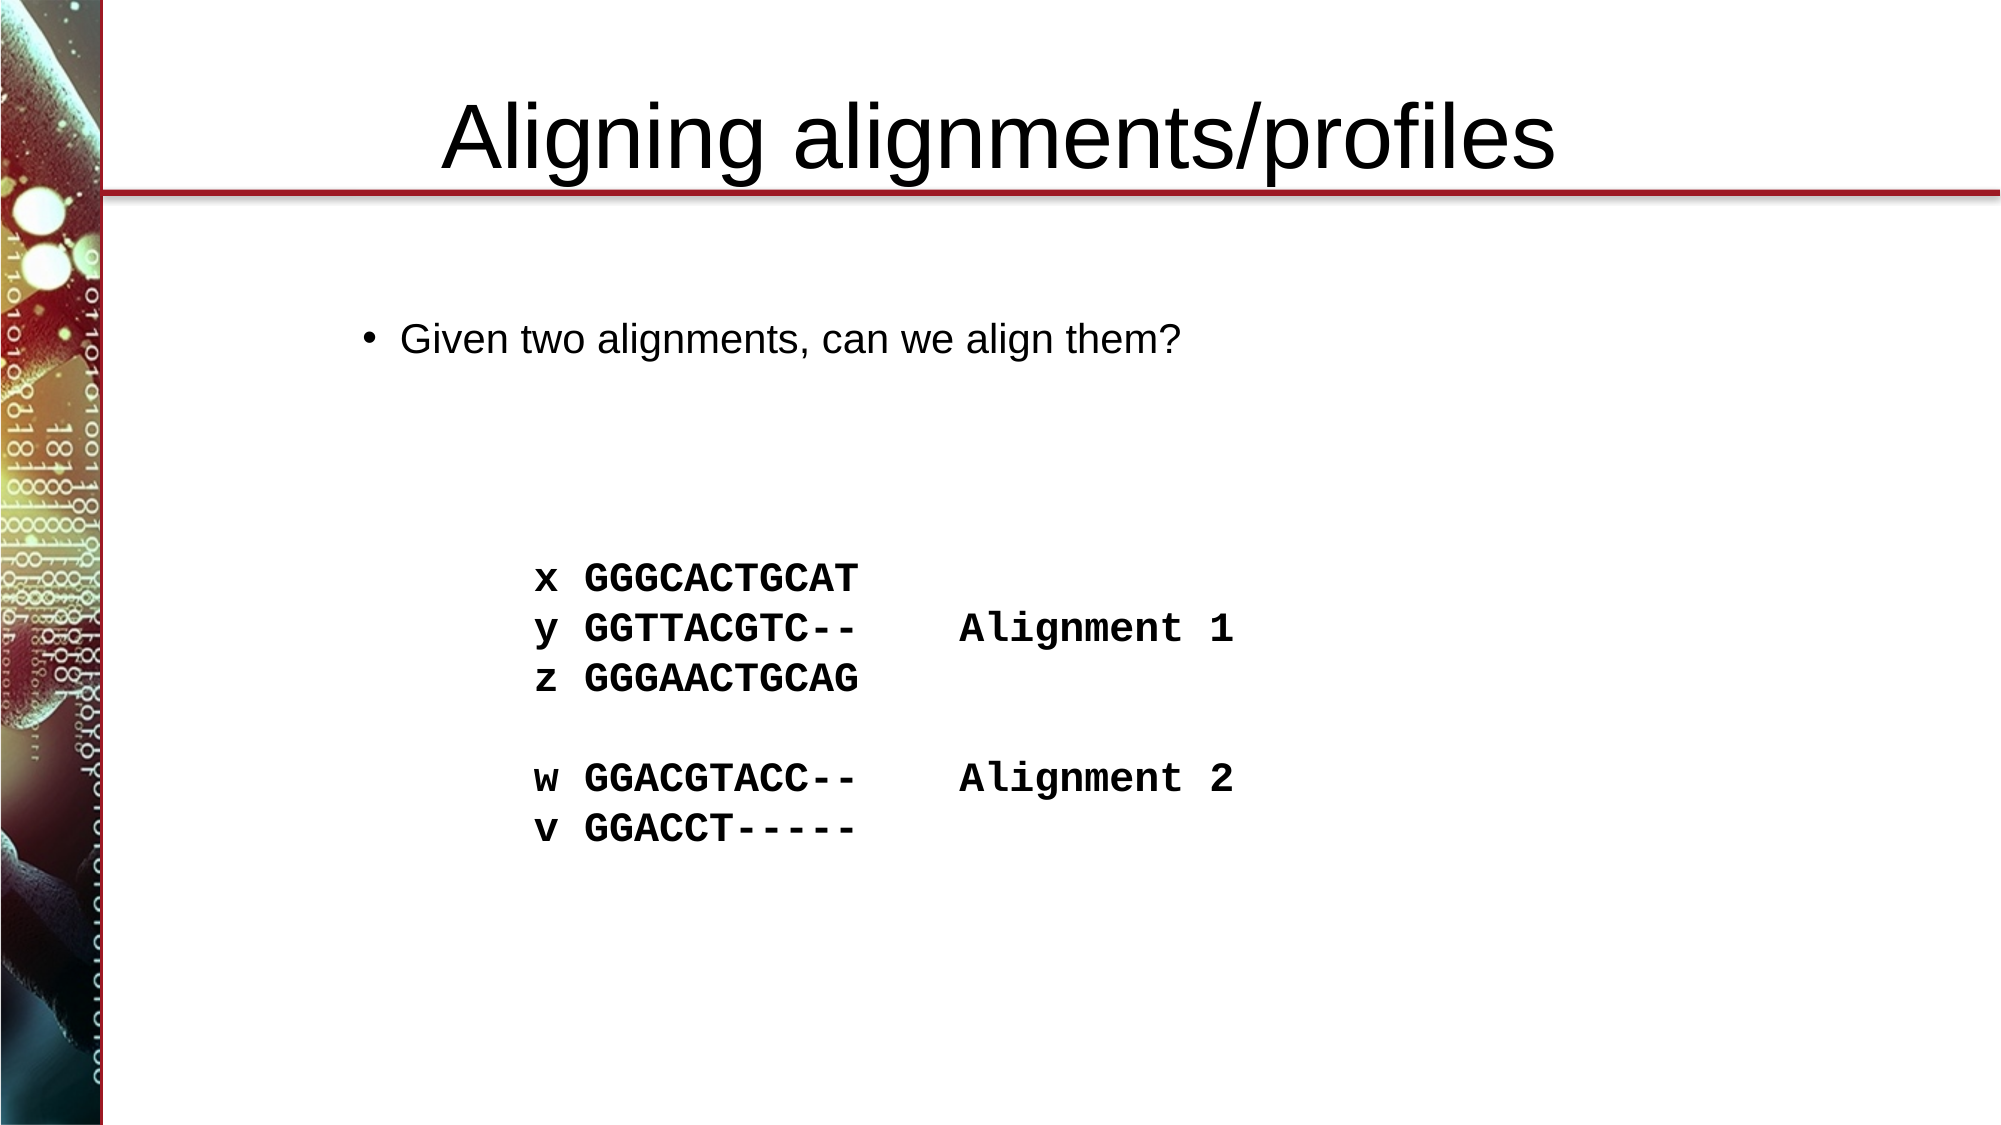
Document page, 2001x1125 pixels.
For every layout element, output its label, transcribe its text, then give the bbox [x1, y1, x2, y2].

list Given two alignments, can we align them? [362, 317, 1625, 528]
picture [1, 1, 100, 1124]
text_box x GGGCACTGCAT y GGTTACGTC-- Alignment 1 z GGGAACTGCAG w GGACGTACC-- Alignment 2 v GGACCT----- [369, 542, 1275, 858]
title Aligning alignments/profiles [99, 44, 1900, 233]
